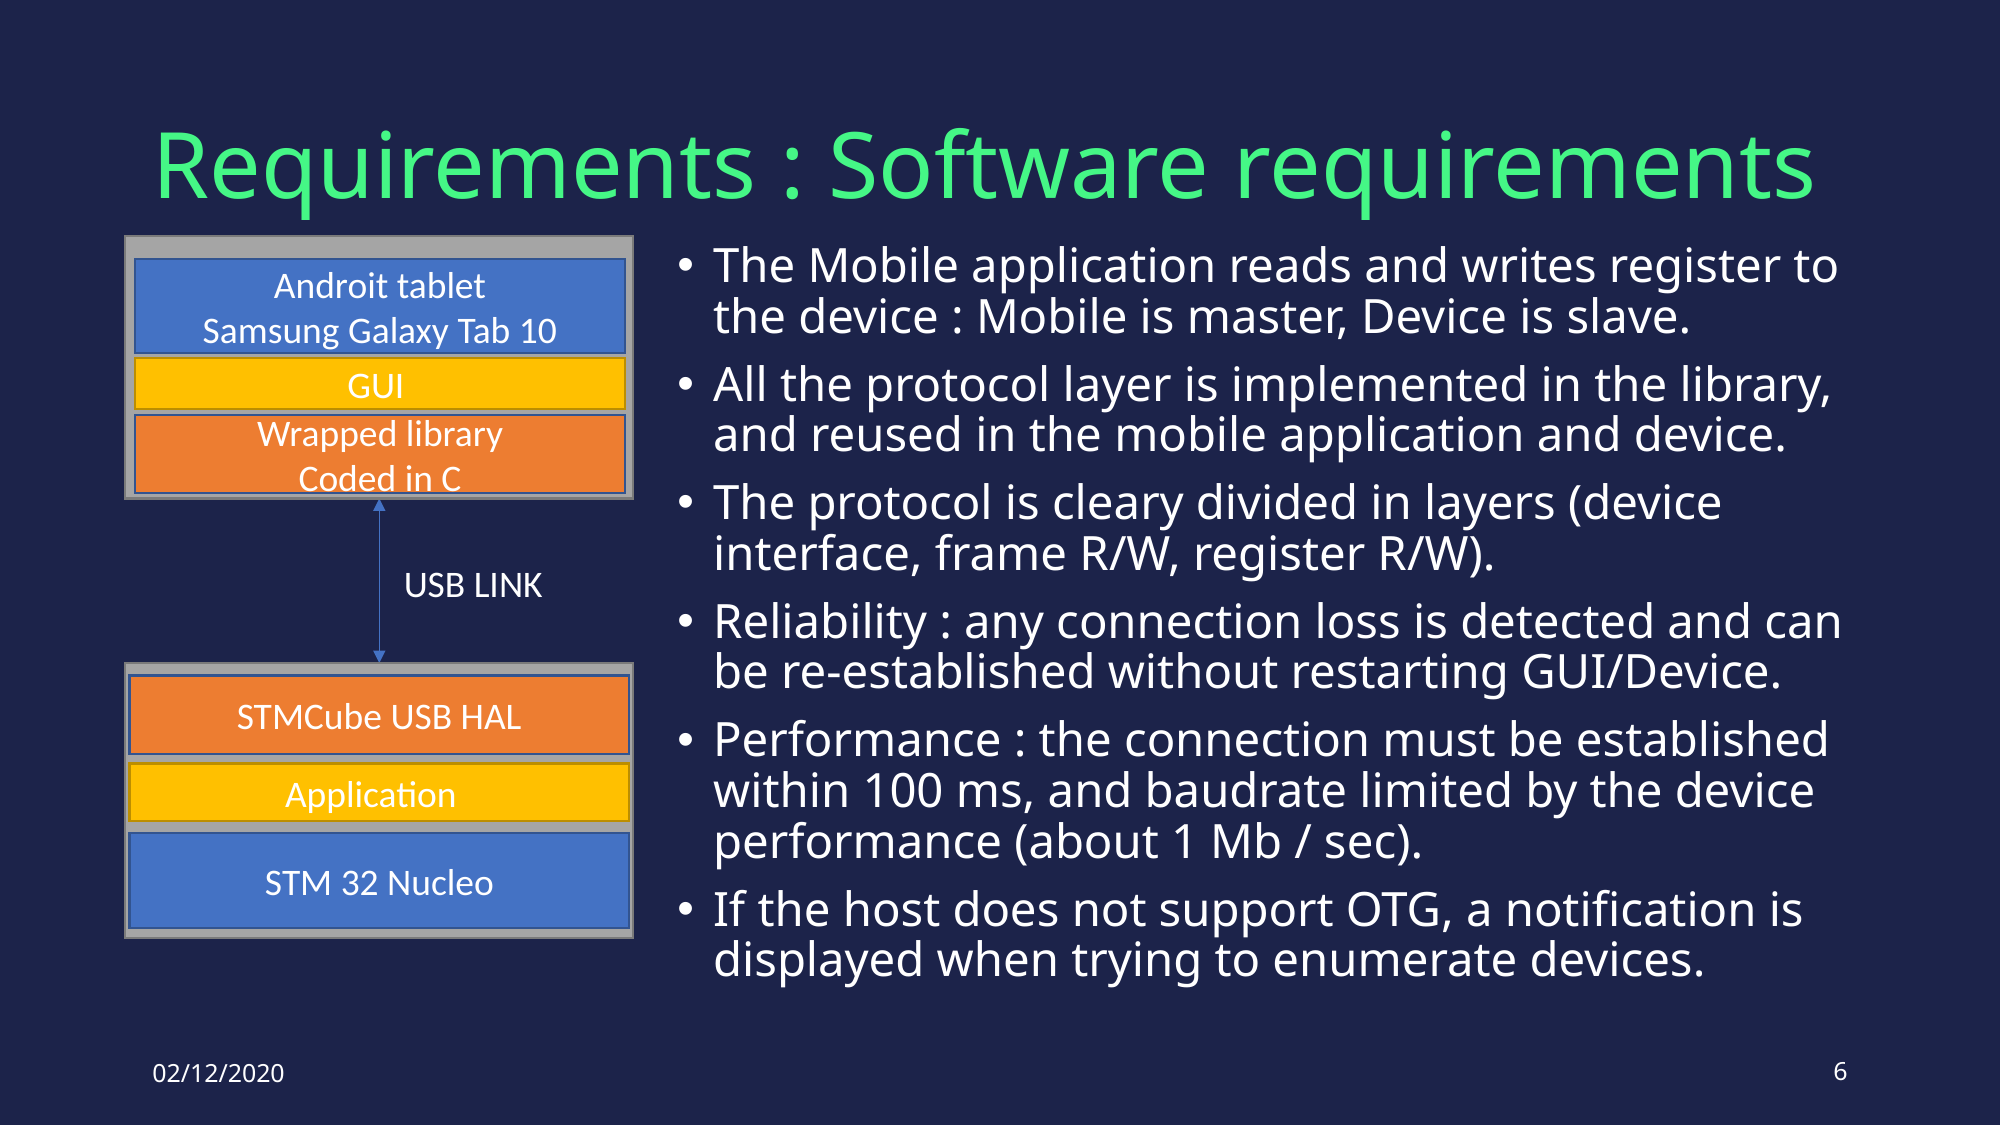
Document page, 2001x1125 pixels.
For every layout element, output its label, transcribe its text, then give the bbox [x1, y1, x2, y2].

slide_number 6 [1412, 1042, 1863, 1103]
title Requirements : Software requirements [137, 59, 1863, 278]
list The Mobile application reads and writes register to the device : Mobile is master, Device is slave. All the protocol layer is implemented in the library, and reused in the mobile application and device. The protocol is cleary divided in layers (device interface, frame R/W, register R/W). Reliability : any connection loss is detected and can be re-established without restarting GUI/Device. Performance : the connection must be established within 100 ms, and baudrate limited by the device performance (about 1 Mb / sec). If the host does not support OTG, a notification is displayed when trying to enumerate devices. [662, 234, 1863, 1014]
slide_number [137, 1042, 588, 1103]
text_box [125, 235, 634, 938]
